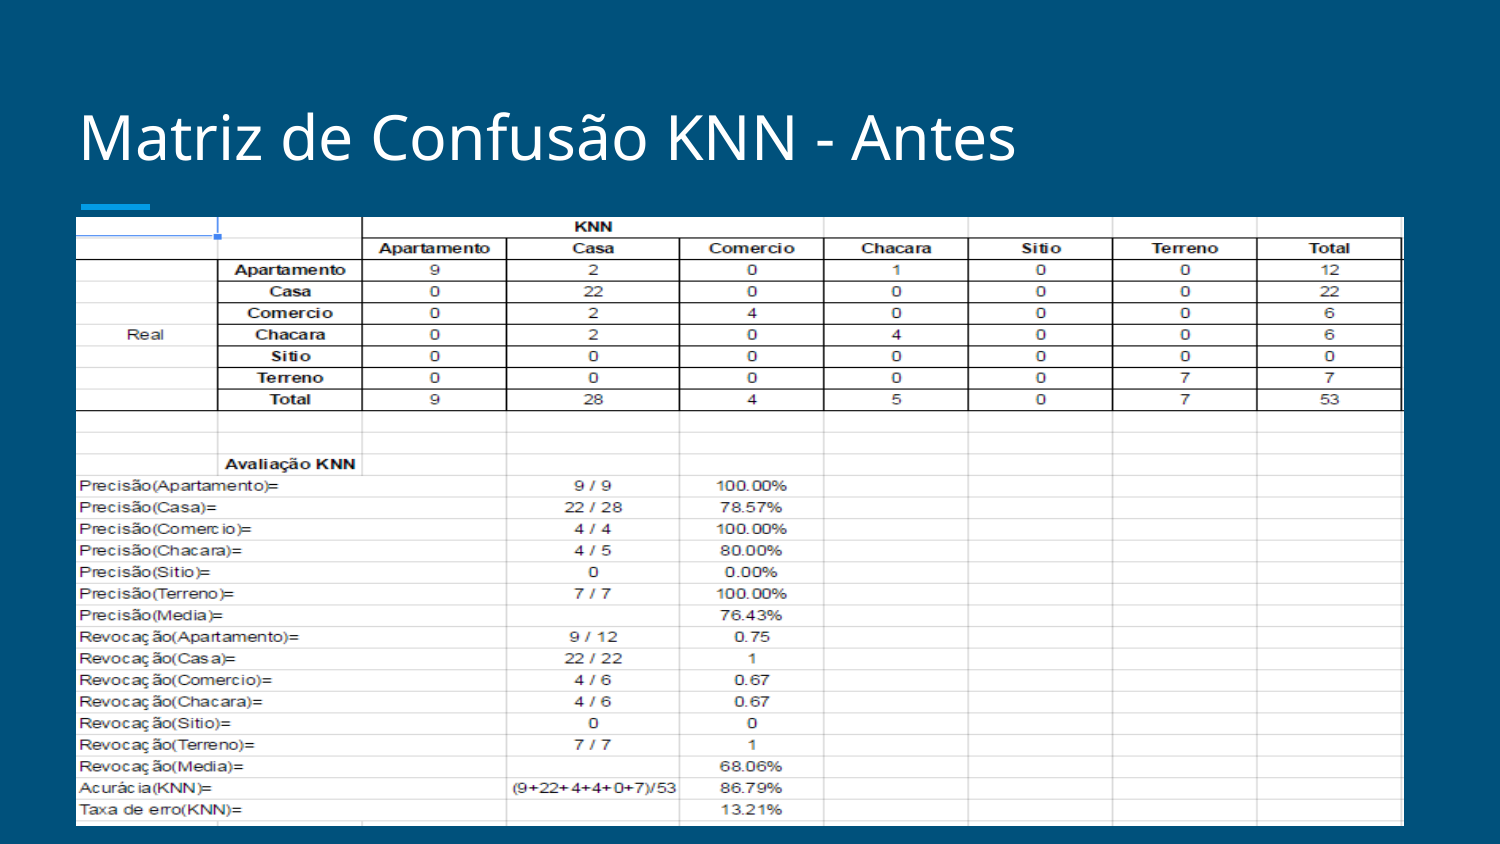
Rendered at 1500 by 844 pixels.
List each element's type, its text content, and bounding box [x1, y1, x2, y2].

title Matriz de Confusão KNN - Antes [63, 75, 1437, 188]
picture [77, 218, 1403, 825]
